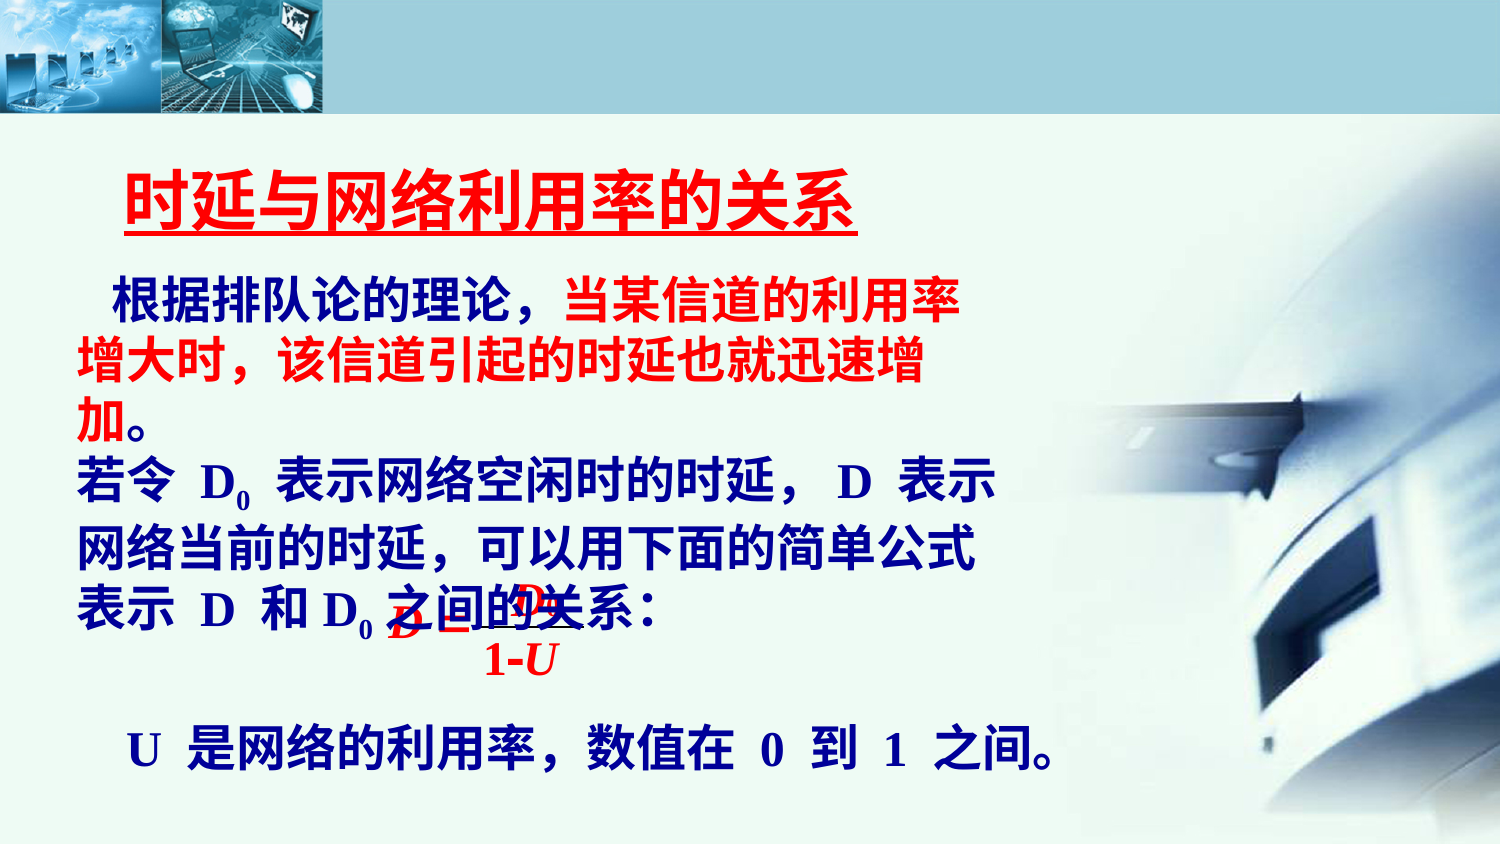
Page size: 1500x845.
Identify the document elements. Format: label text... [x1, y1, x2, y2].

picture [0, 0, 1500, 844]
text_box 根据排队论的理论，当某信道的利用率增大时，该信道引起的时延也就迅速增加。 若令 D0 表示网络空闲时的时延，D 表示网络当前的时延，可以用下面的简单公式表示 D 和D0之间的关系： [76, 268, 1001, 706]
text_box 时延与网络利用率的关系 [123, 162, 858, 247]
text_box U 是网络的利用率，数值在 0 到 1 之间。 [126, 730, 1083, 784]
